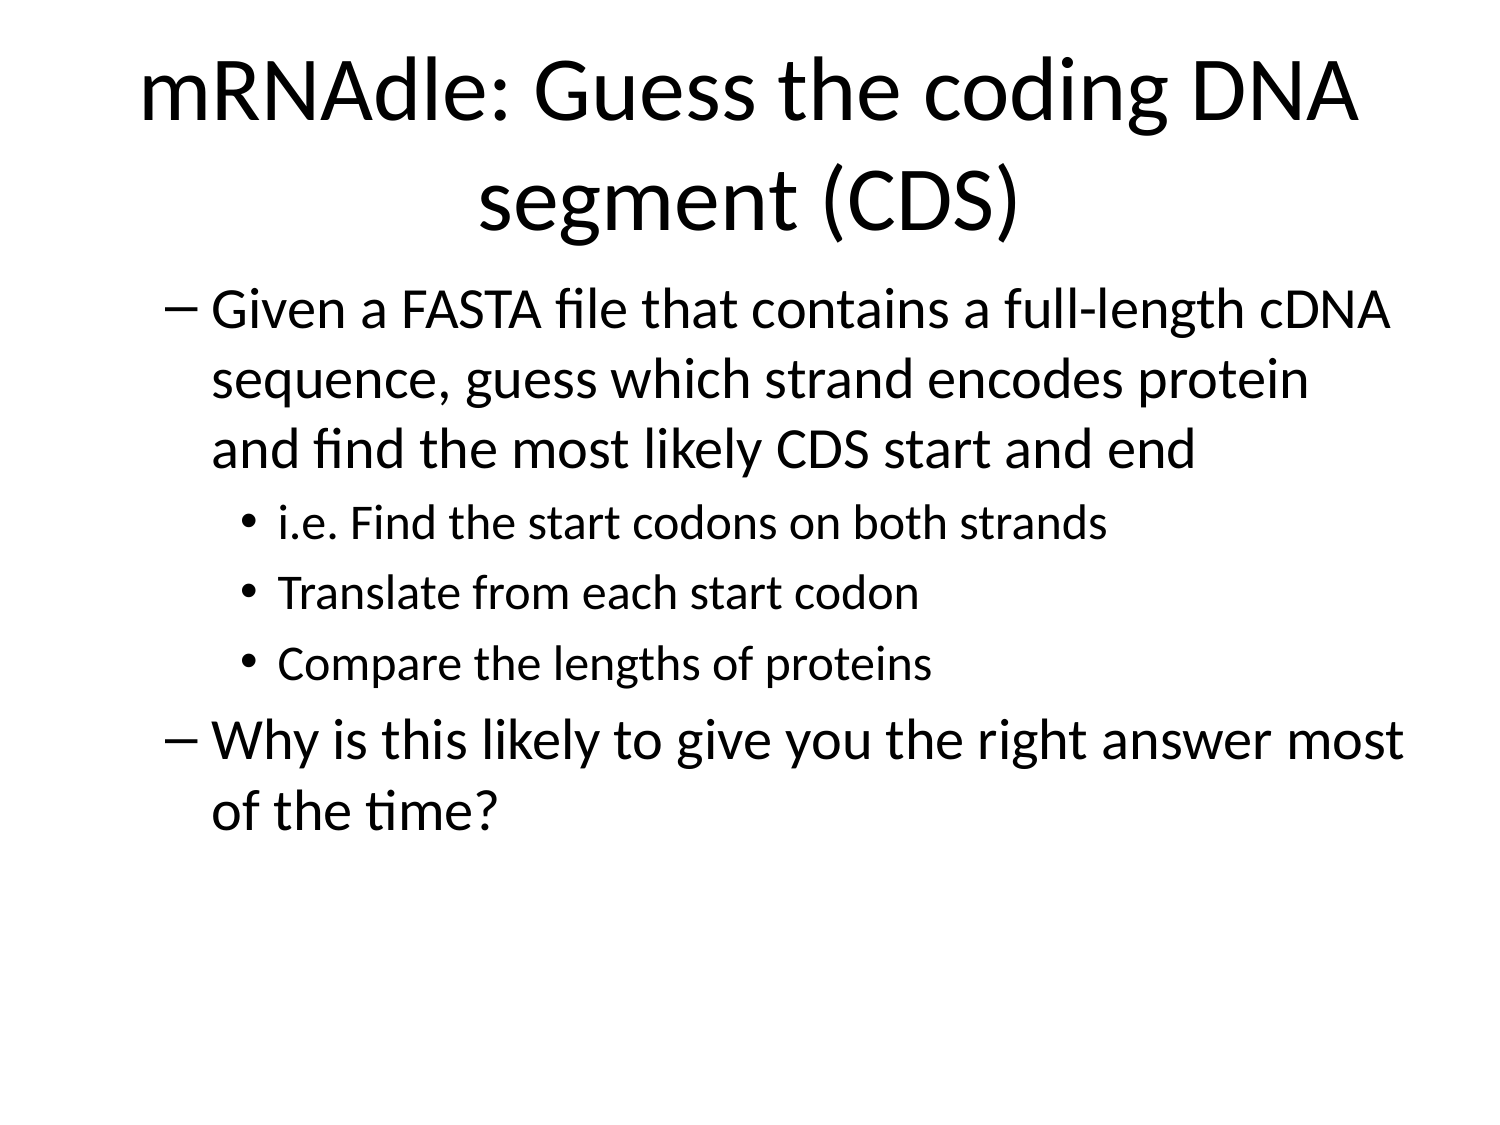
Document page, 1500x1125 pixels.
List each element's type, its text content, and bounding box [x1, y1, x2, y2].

title mRNAdle: Guess the coding DNA segment (CDS) [75, 45, 1425, 233]
list Given a FASTA file that contains a full-length cDNA sequence, guess which strand encodes protein and find the most likely CDS start and end i.e. Find the start codons on both strands Translate from each start codon Compare the lengths of proteins Why is this likely to give you the right answer most of the time? [75, 262, 1425, 1005]
